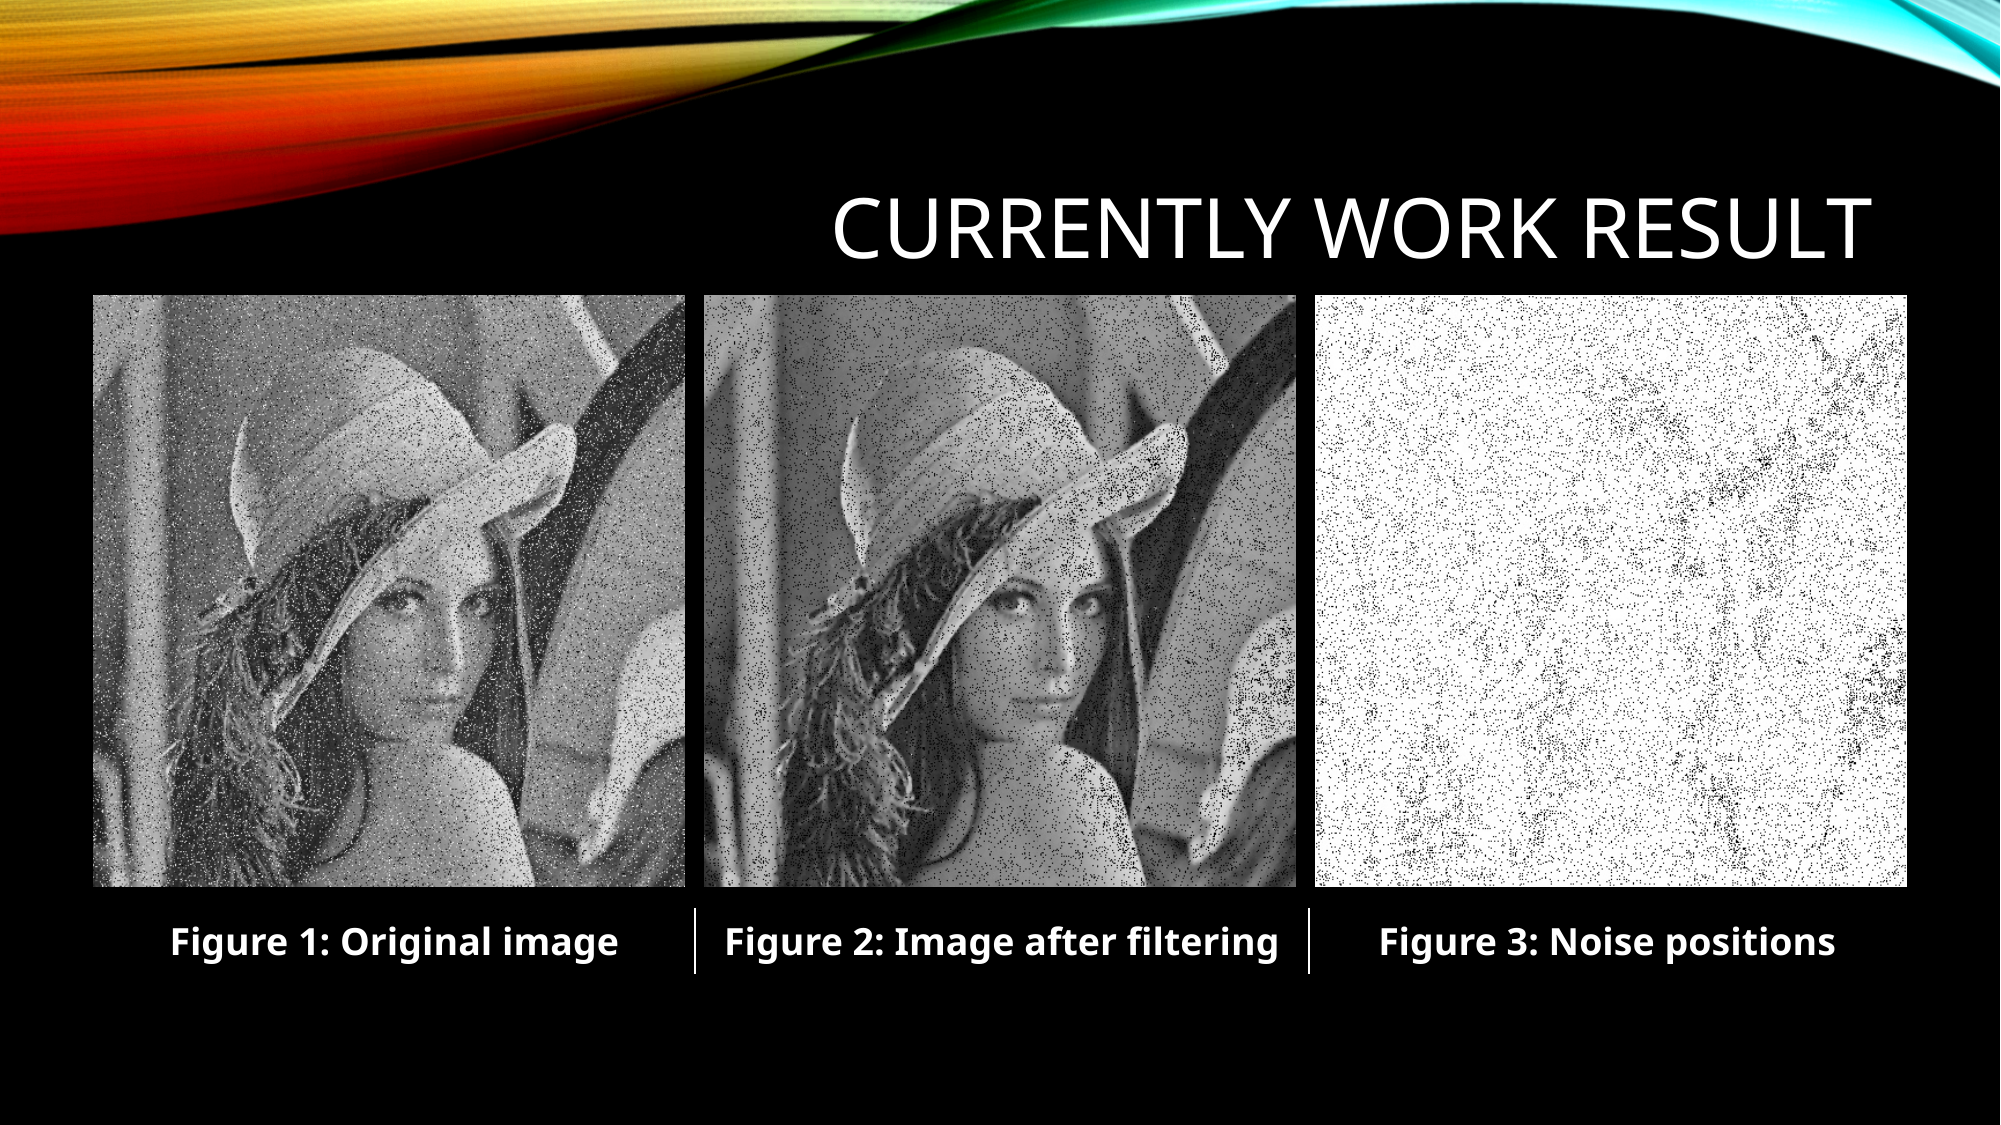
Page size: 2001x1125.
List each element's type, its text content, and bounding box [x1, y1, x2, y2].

picture [0, 0, 2000, 237]
table_header Figure 2: Image after filtering [696, 908, 1308, 974]
picture [93, 295, 685, 888]
table_header Figure 1: Original image [94, 908, 694, 974]
picture [704, 295, 1296, 888]
table_header Figure 3: Noise positions [1310, 908, 1906, 974]
title Currently work result [474, 125, 1888, 338]
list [1315, 295, 1907, 888]
